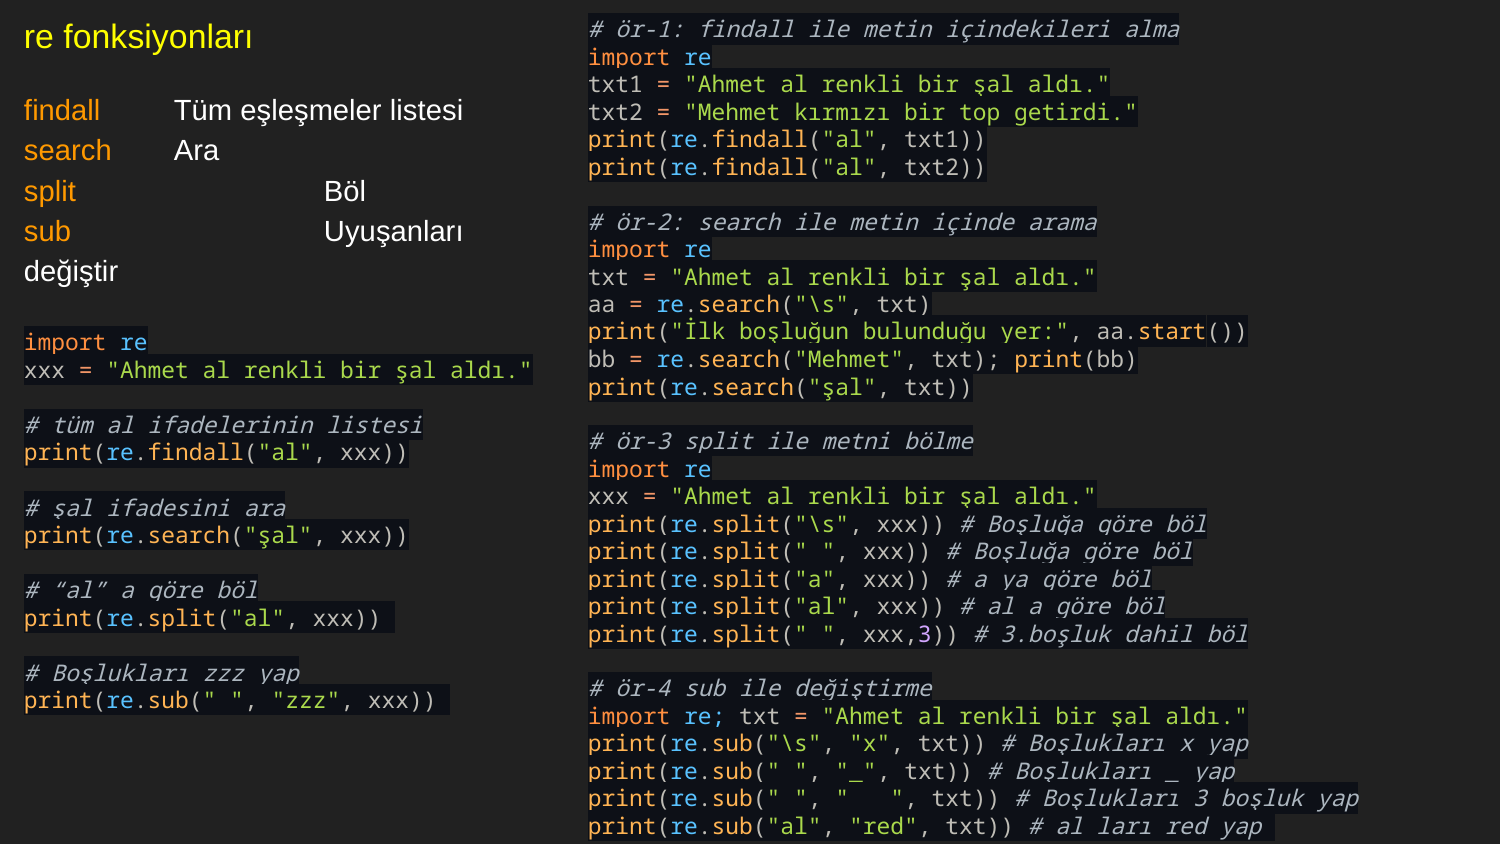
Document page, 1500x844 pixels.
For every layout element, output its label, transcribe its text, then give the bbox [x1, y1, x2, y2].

title re fonksiyonları [8, 0, 572, 70]
list findall Tüm eşleşmeler listesi search Ara split Böl sub Uyuşanları değiştir import re xxx = "Ahmet al renkli bir şal aldı." # tüm al ifadelerinin listesi print(re.findall("al", xxx)) # şal ifadesini ara print(re.search("şal", xxx)) # “al” a göre böl print(re.split("al", xxx)) # Boşlukları zzz yap print(re.sub(" ", "zzz", xxx)) [8, 70, 572, 844]
list # ör-1: findall ile metin içindekileri alma import re txt1 = "Ahmet al renkli bir şal aldı." txt2 = "Mehmet kırmızı bir top getirdi." print(re.findall("al", txt1)) print(re.findall("al", txt2)) # ör-2: search ile metin içinde arama import re txt = "Ahmet al renkli bir şal aldı." aa = re.search("\s", txt) print("İlk boşluğun bulunduğu yer:", aa.start()) bb = re.search("Mehmet", txt); print(bb) print(re.search("şal", txt)) # ör-3 split ile metni bölme import re xxx = "Ahmet al renkli bir şal aldı." print(re.split("\s", xxx)) # Boşluğa göre böl print(re.split(" ", xxx)) # Boşluğa göre böl print(re.split("a", xxx)) # a ya göre böl print(re.split("al", xxx)) # al a göre böl print(re.split(" ", xxx,3)) # 3.boşluk dahil böl # ör-4 sub ile değiştirme import re; txt = "Ahmet al renkli bir şal aldı." print(re.sub("\s", "x", txt)) # Boşlukları x yap print(re.sub(" ", "_", txt)) # Boşlukları _ yap print(re.sub(" ", " ", txt)) # Boşlukları 3 boşluk yap print(re.sub("al", "red", txt)) # al ları red yap [572, 0, 1491, 844]
